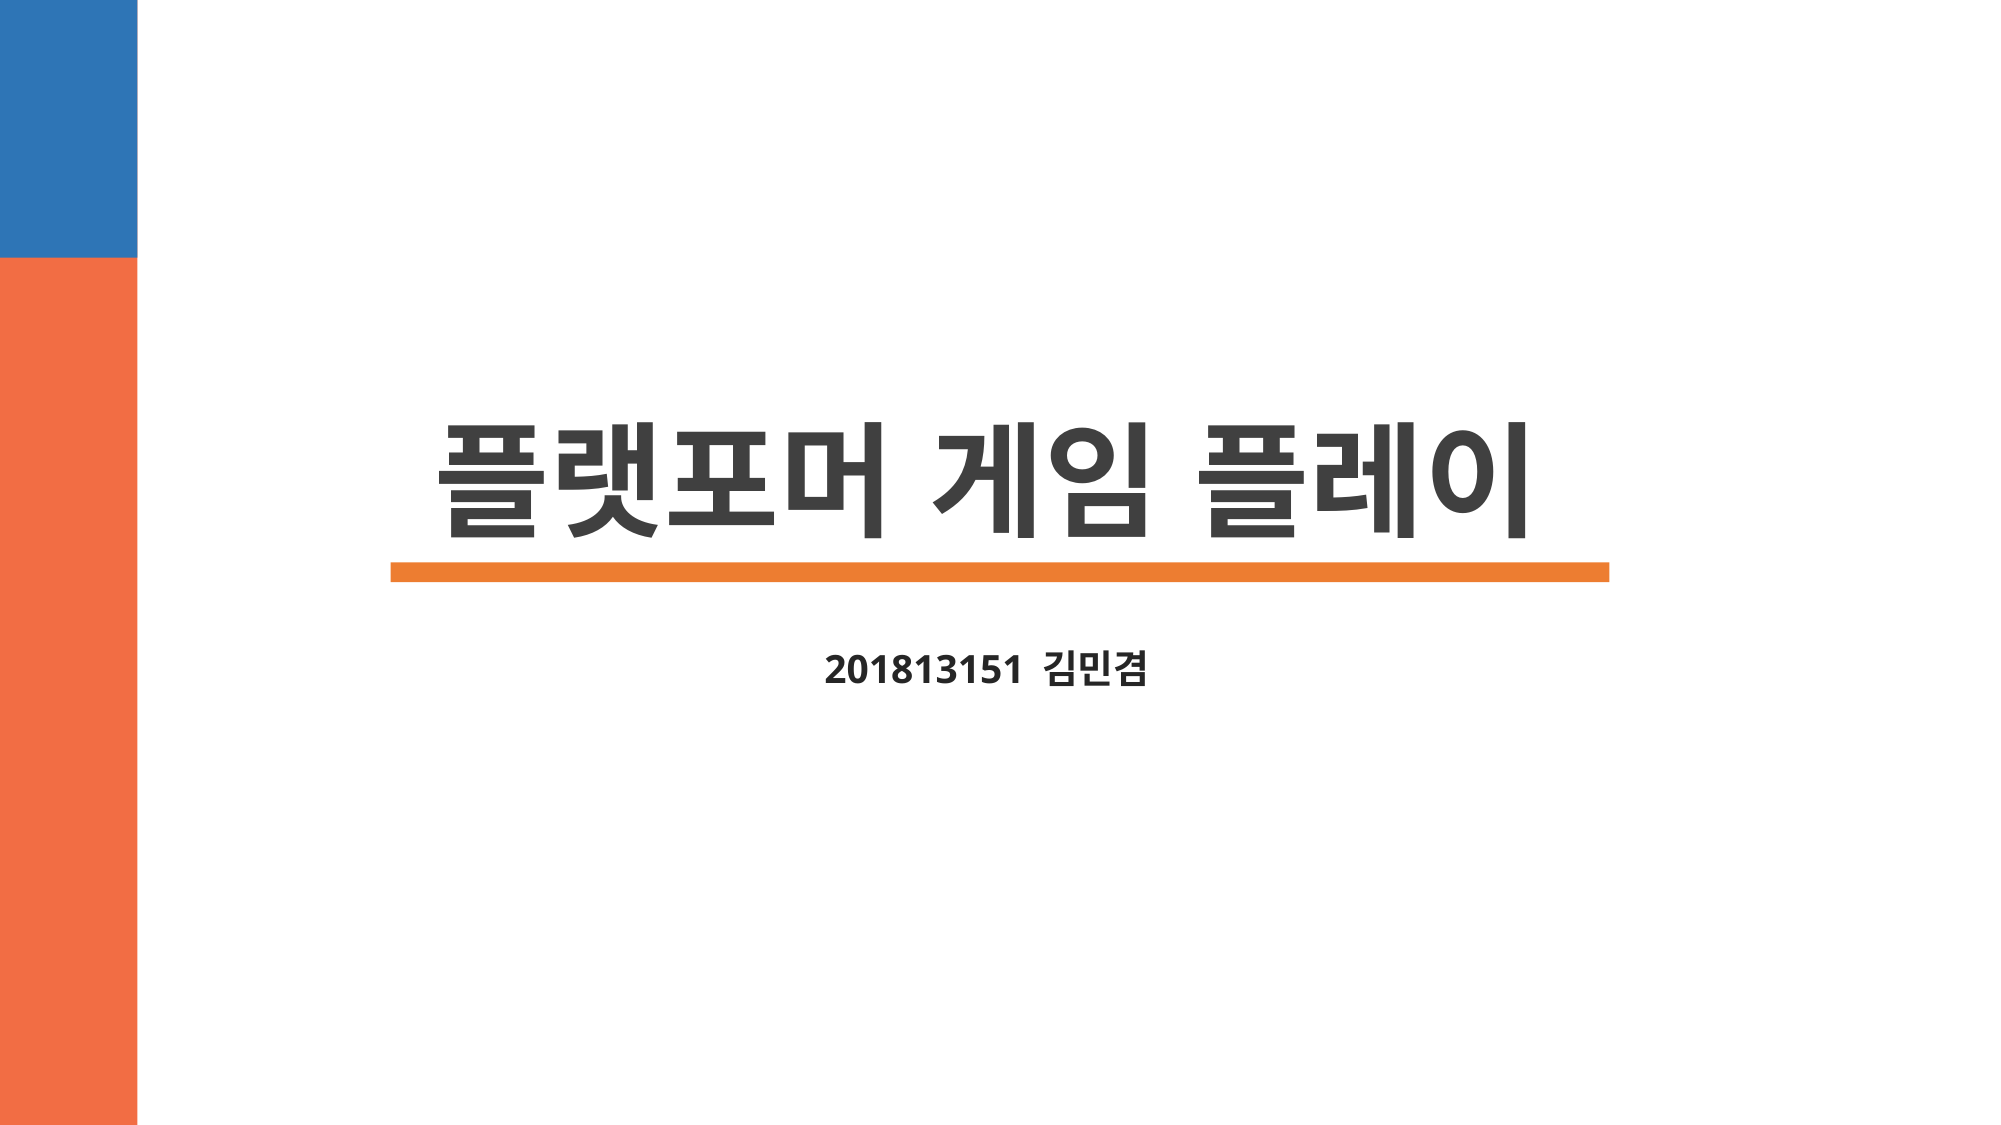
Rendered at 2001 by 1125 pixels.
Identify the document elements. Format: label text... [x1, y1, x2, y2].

text_box [0, 259, 138, 1125]
title 플랫포머 게임 플레이 [365, 380, 1610, 563]
text_box [390, 561, 1610, 583]
subtitle 201813151 김민겸 [775, 641, 1200, 700]
text_box [0, 0, 138, 259]
